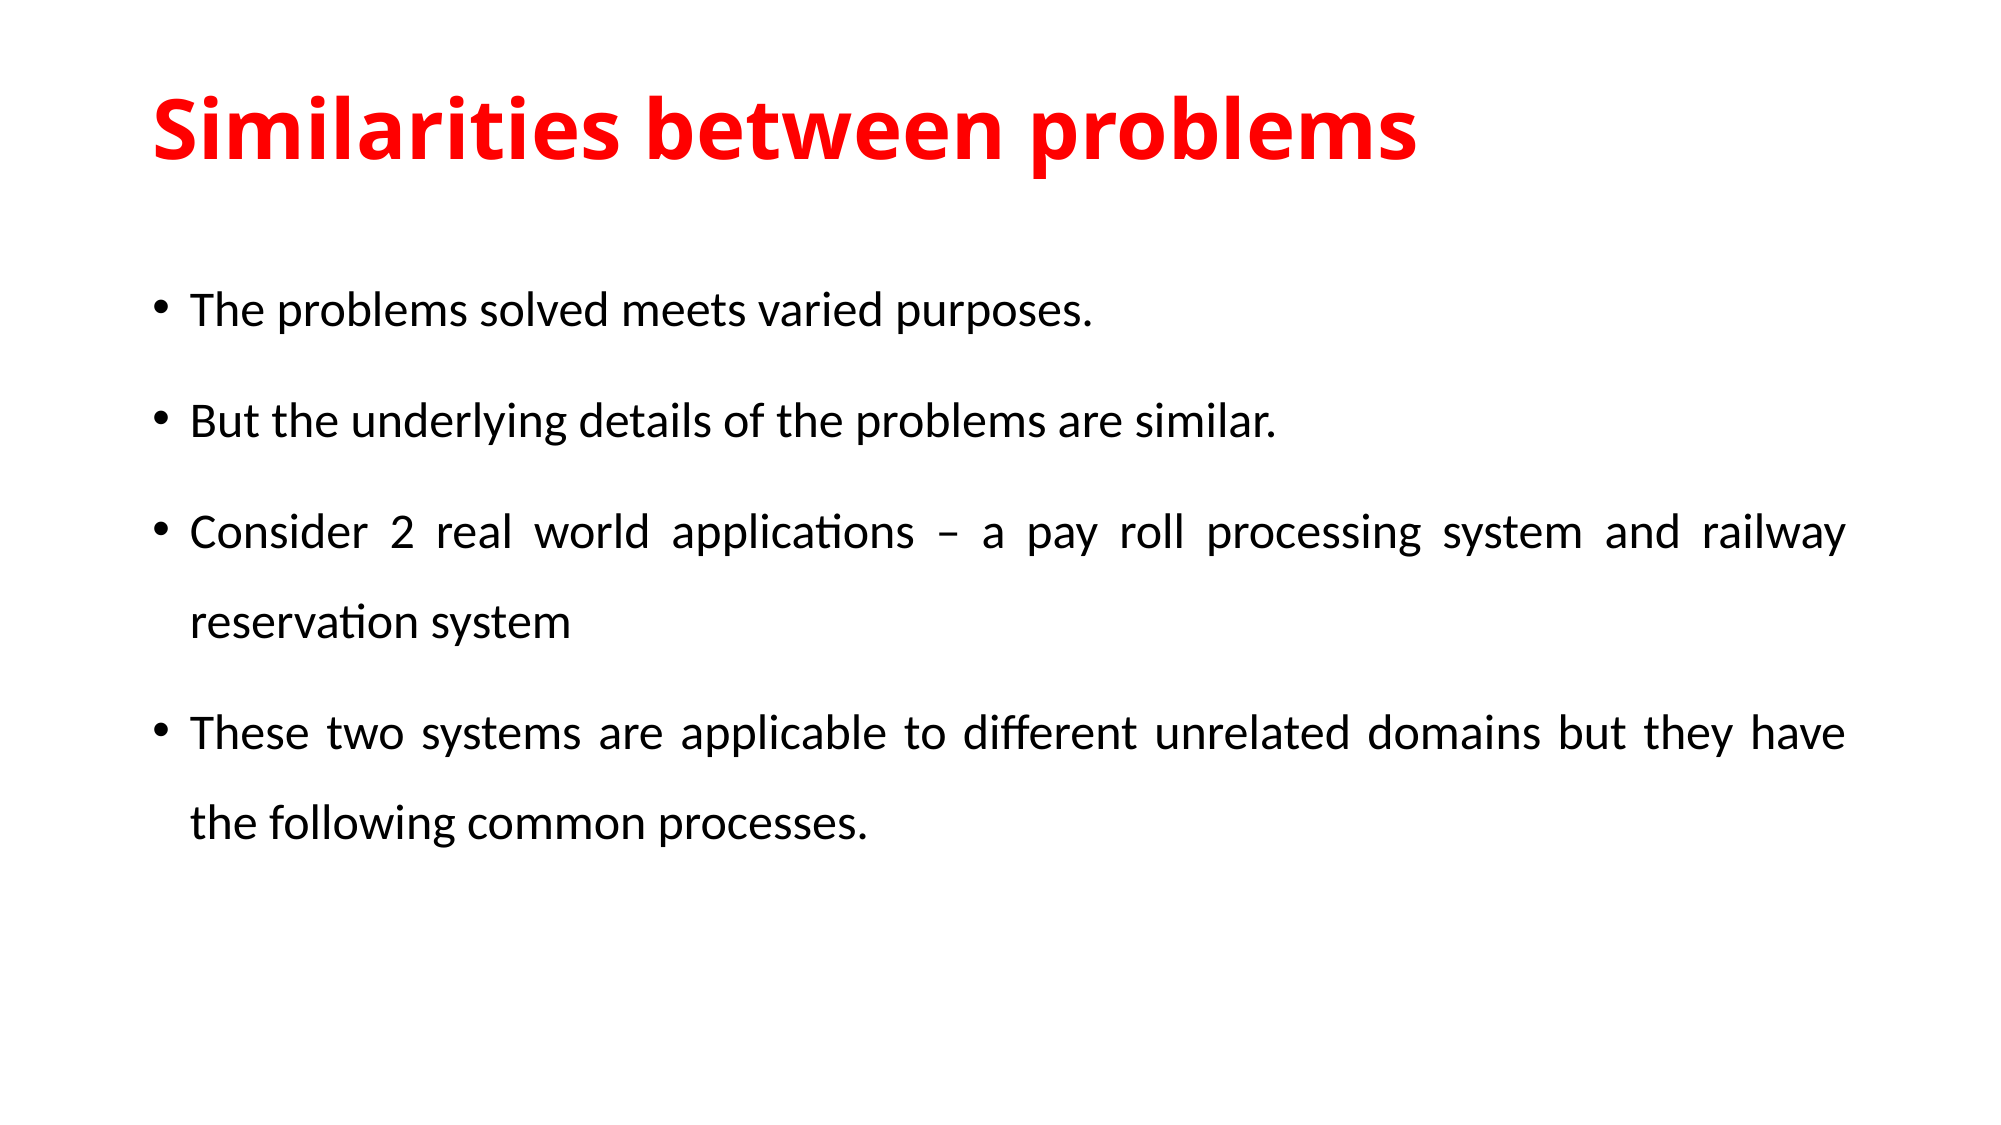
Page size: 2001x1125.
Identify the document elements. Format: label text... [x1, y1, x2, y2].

title Similarities between problems [137, 59, 1863, 207]
list The problems solved meets varied purposes. But the underlying details of the problems are similar. Consider 2 real world applications – a pay roll processing system and railway reservation system These two systems are applicable to different unrelated domains but they have the following common processes. [137, 239, 1863, 1014]
